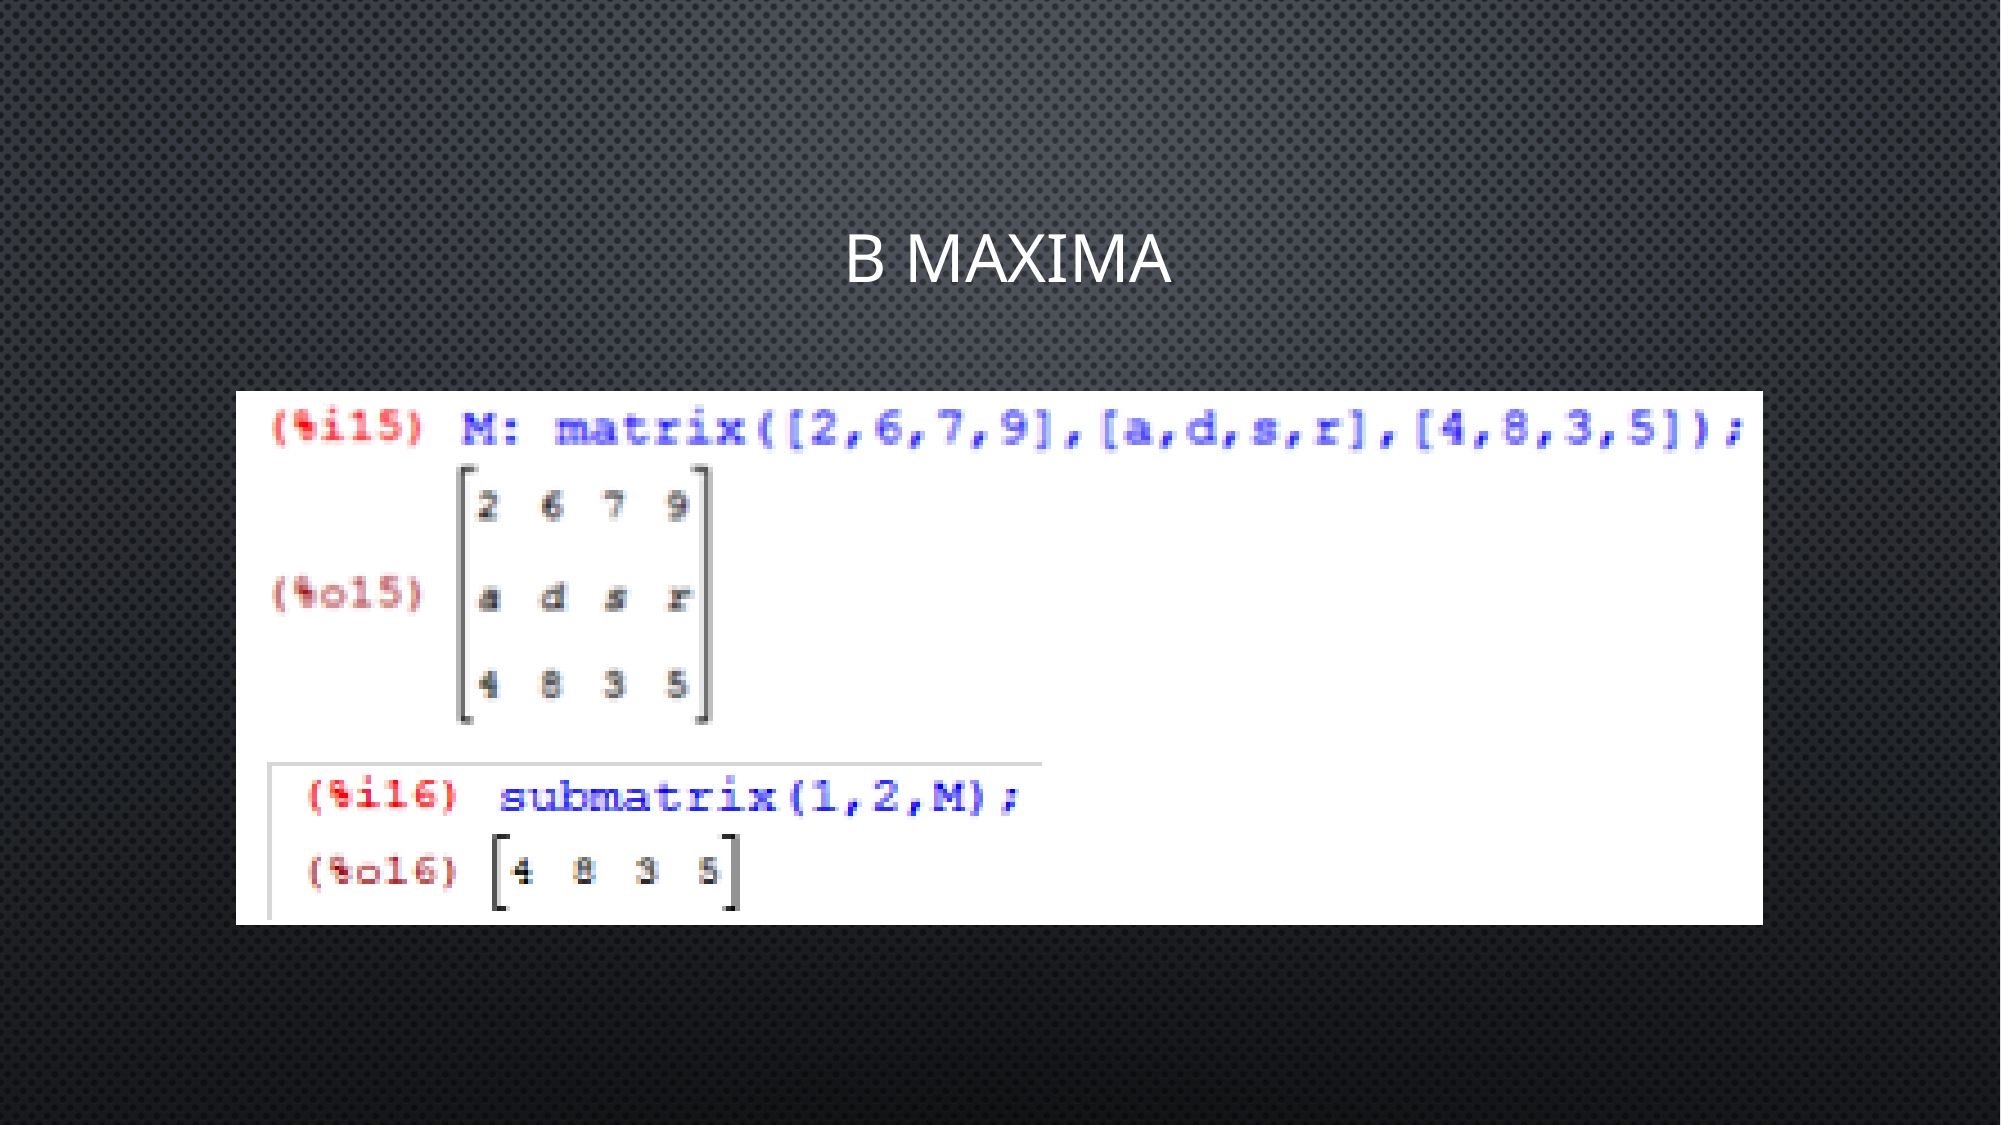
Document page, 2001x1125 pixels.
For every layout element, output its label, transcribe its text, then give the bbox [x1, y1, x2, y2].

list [236, 391, 1764, 925]
title в maxima [187, 99, 1813, 413]
